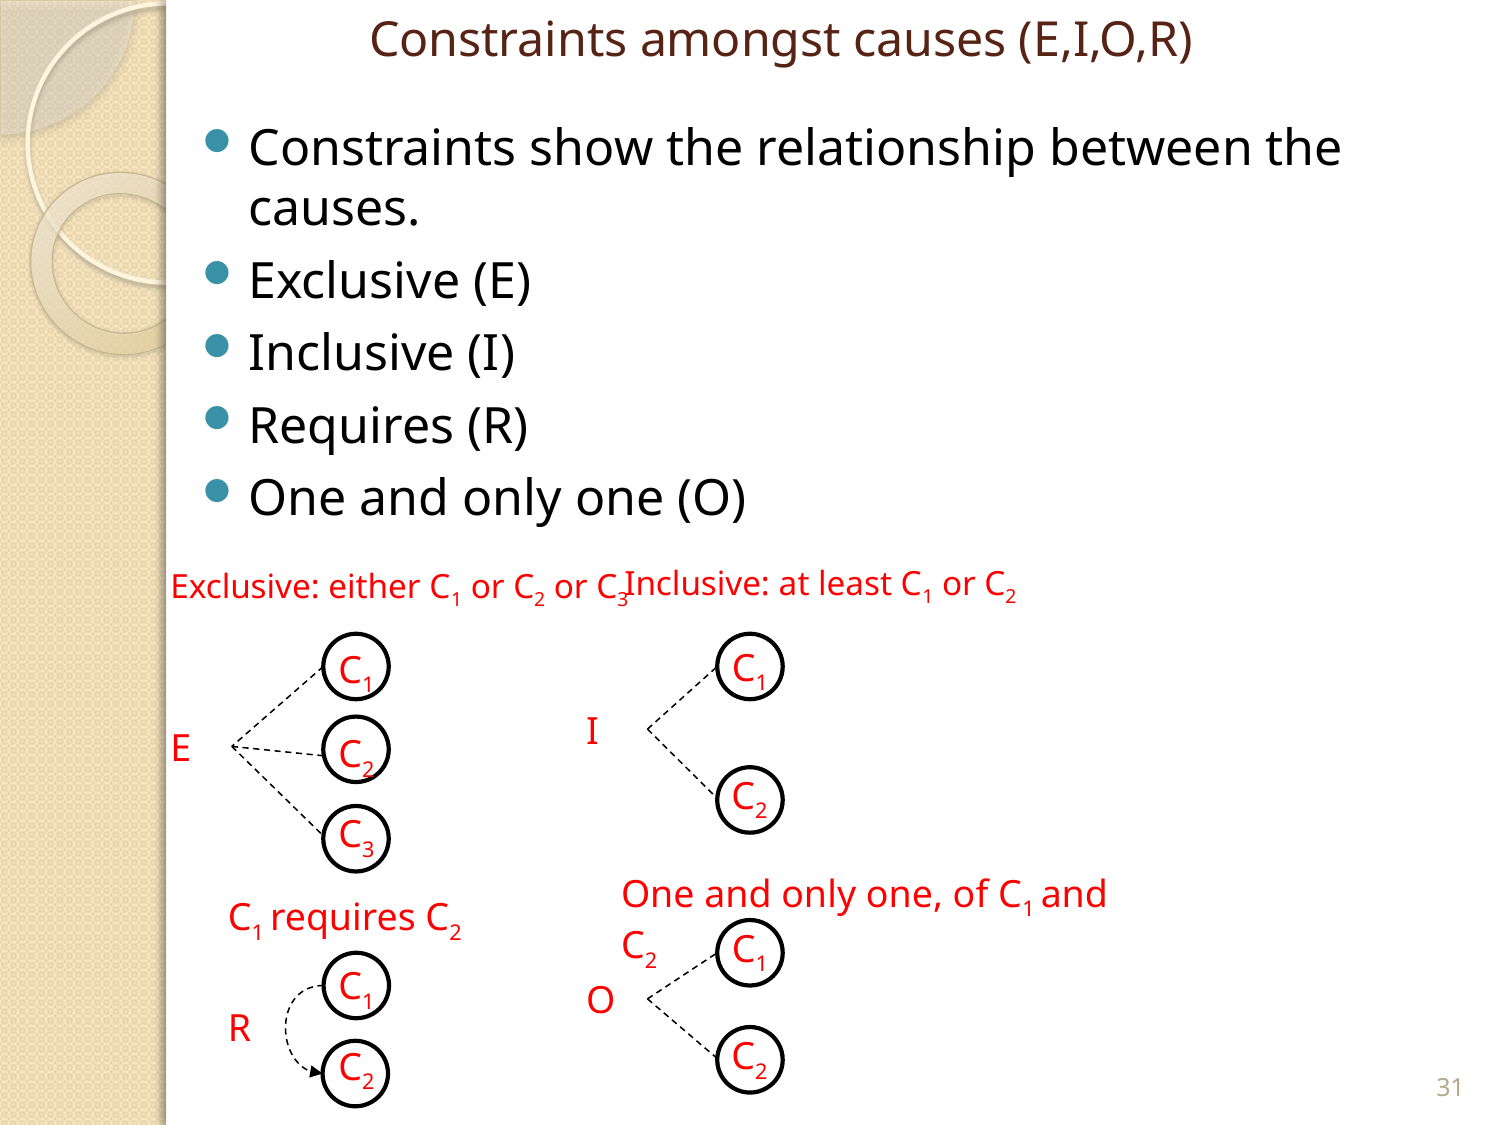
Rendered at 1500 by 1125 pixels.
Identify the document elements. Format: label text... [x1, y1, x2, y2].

text_box C1 [724, 980, 794, 984]
text_box O [571, 968, 640, 1029]
text_box [336, 631, 376, 638]
text_box C2 [330, 722, 400, 789]
list Constraints show the relationship between the causes. Exclusive (E) Inclusive (I) Requires (R) One and only one (O) [173, 108, 1469, 588]
text_box R [213, 996, 290, 1057]
text_box C2 [323, 1035, 400, 1102]
text_box C1 [323, 638, 400, 705]
text_box C1 [323, 955, 400, 1022]
text_box [338, 869, 374, 874]
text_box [647, 952, 718, 998]
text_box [647, 729, 717, 796]
text_box [335, 1102, 376, 1109]
text_box E [155, 716, 224, 777]
text_box [334, 714, 378, 722]
text_box [734, 1091, 766, 1095]
text_box One and only one, of C1 and C2 [606, 862, 1154, 980]
text_box I [571, 699, 640, 759]
text_box C2 [716, 764, 793, 831]
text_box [231, 746, 324, 834]
text_box [733, 631, 767, 636]
text_box C2 [716, 1024, 793, 1091]
text_box C1 requires C2 [213, 885, 480, 952]
slide_number 31 [1413, 1034, 1488, 1113]
text_box C3 [323, 803, 400, 869]
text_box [647, 666, 718, 728]
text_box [647, 999, 717, 1056]
title Constraints amongst causes (E,I,O,R) [31, 0, 1500, 74]
text_box C1 [717, 636, 794, 703]
text_box Exclusive: either C1 or C2 or C3 [155, 557, 704, 618]
text_box Inclusive: at least C1 or C2 [609, 554, 1127, 615]
text_box [734, 984, 766, 988]
text_box [734, 831, 766, 835]
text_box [231, 666, 324, 743]
